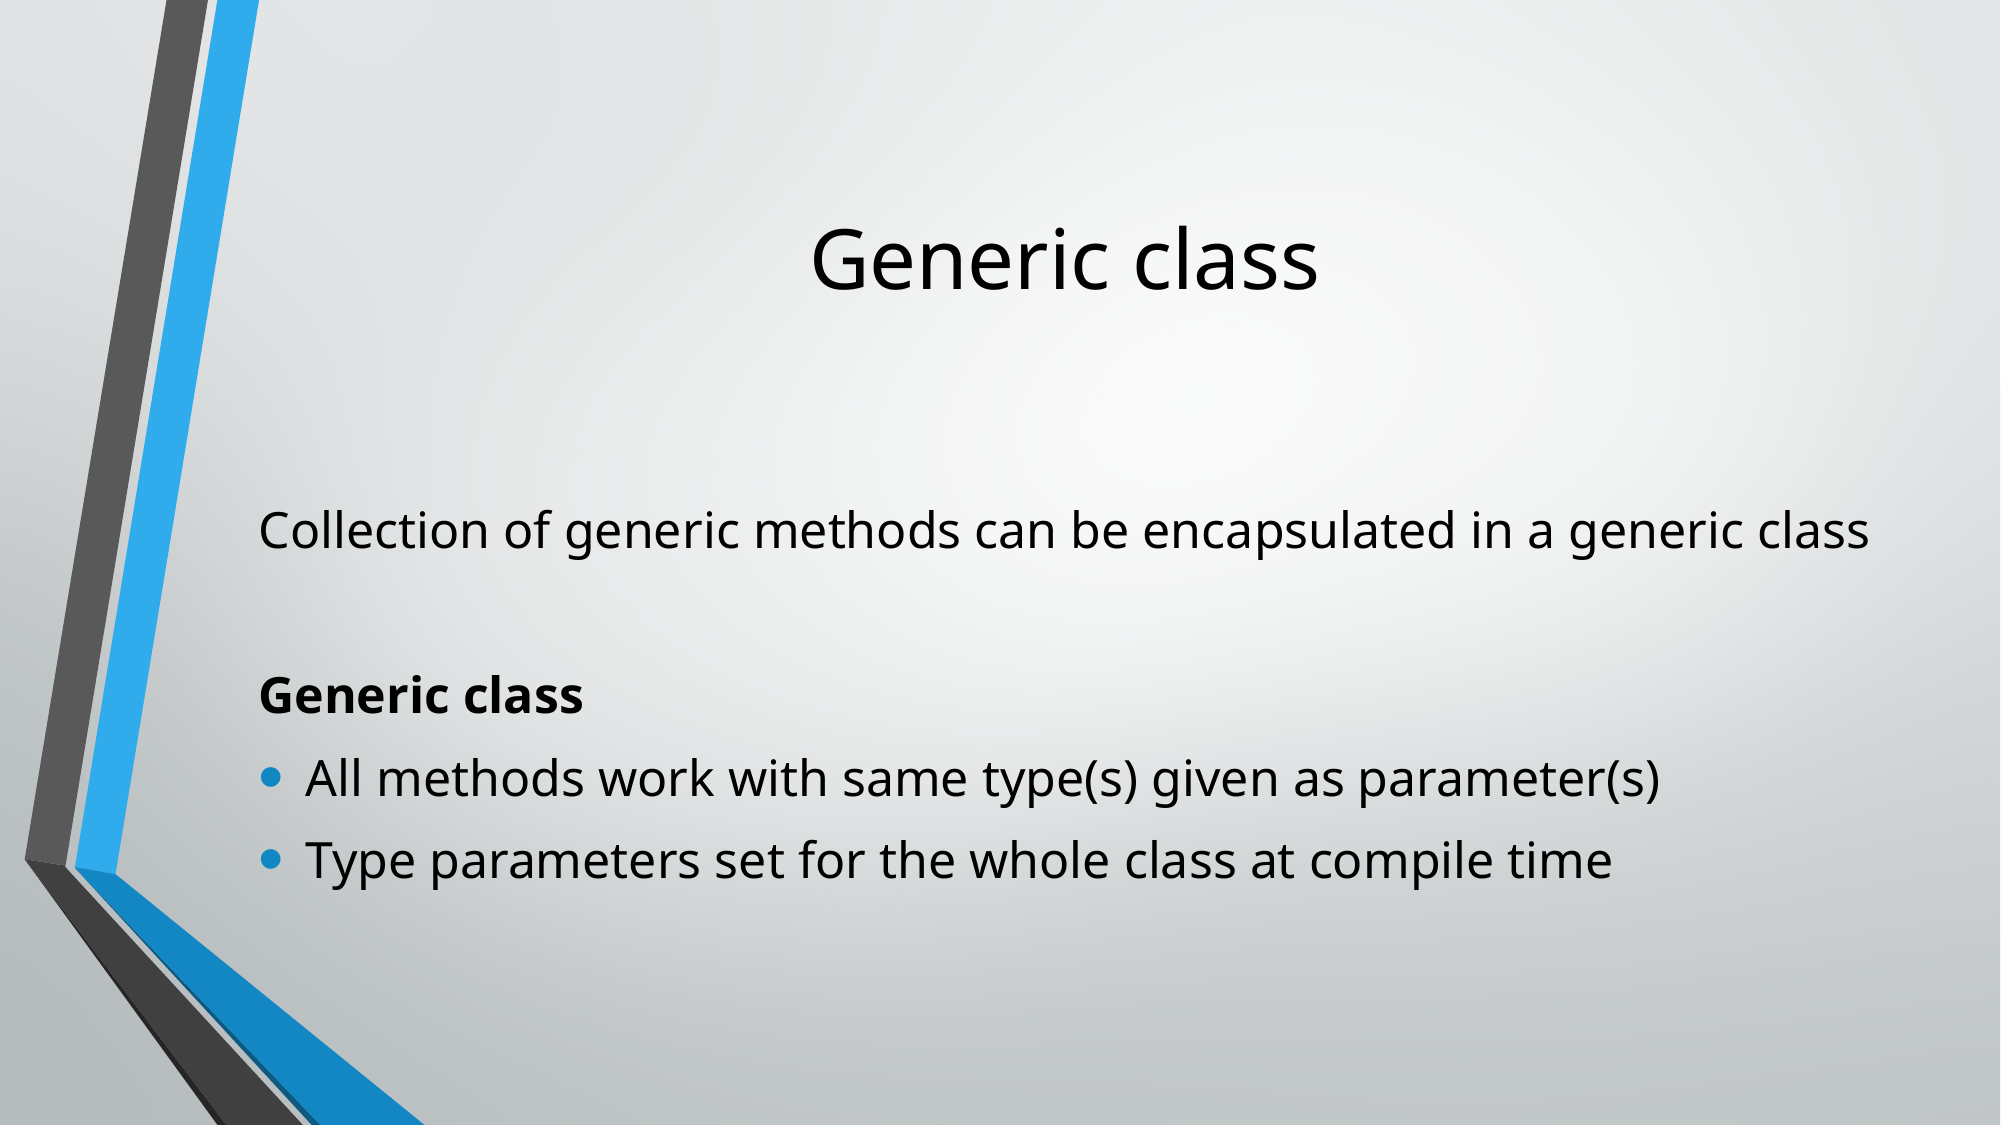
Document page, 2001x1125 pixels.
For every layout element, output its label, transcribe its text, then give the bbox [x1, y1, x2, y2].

list Collection of generic methods can be encapsulated in a generic class Generic class All methods work with same type(s) given as parameter(s) Type parameters set for the whole class at compile time [243, 437, 1887, 950]
title Generic class [243, 112, 1887, 400]
